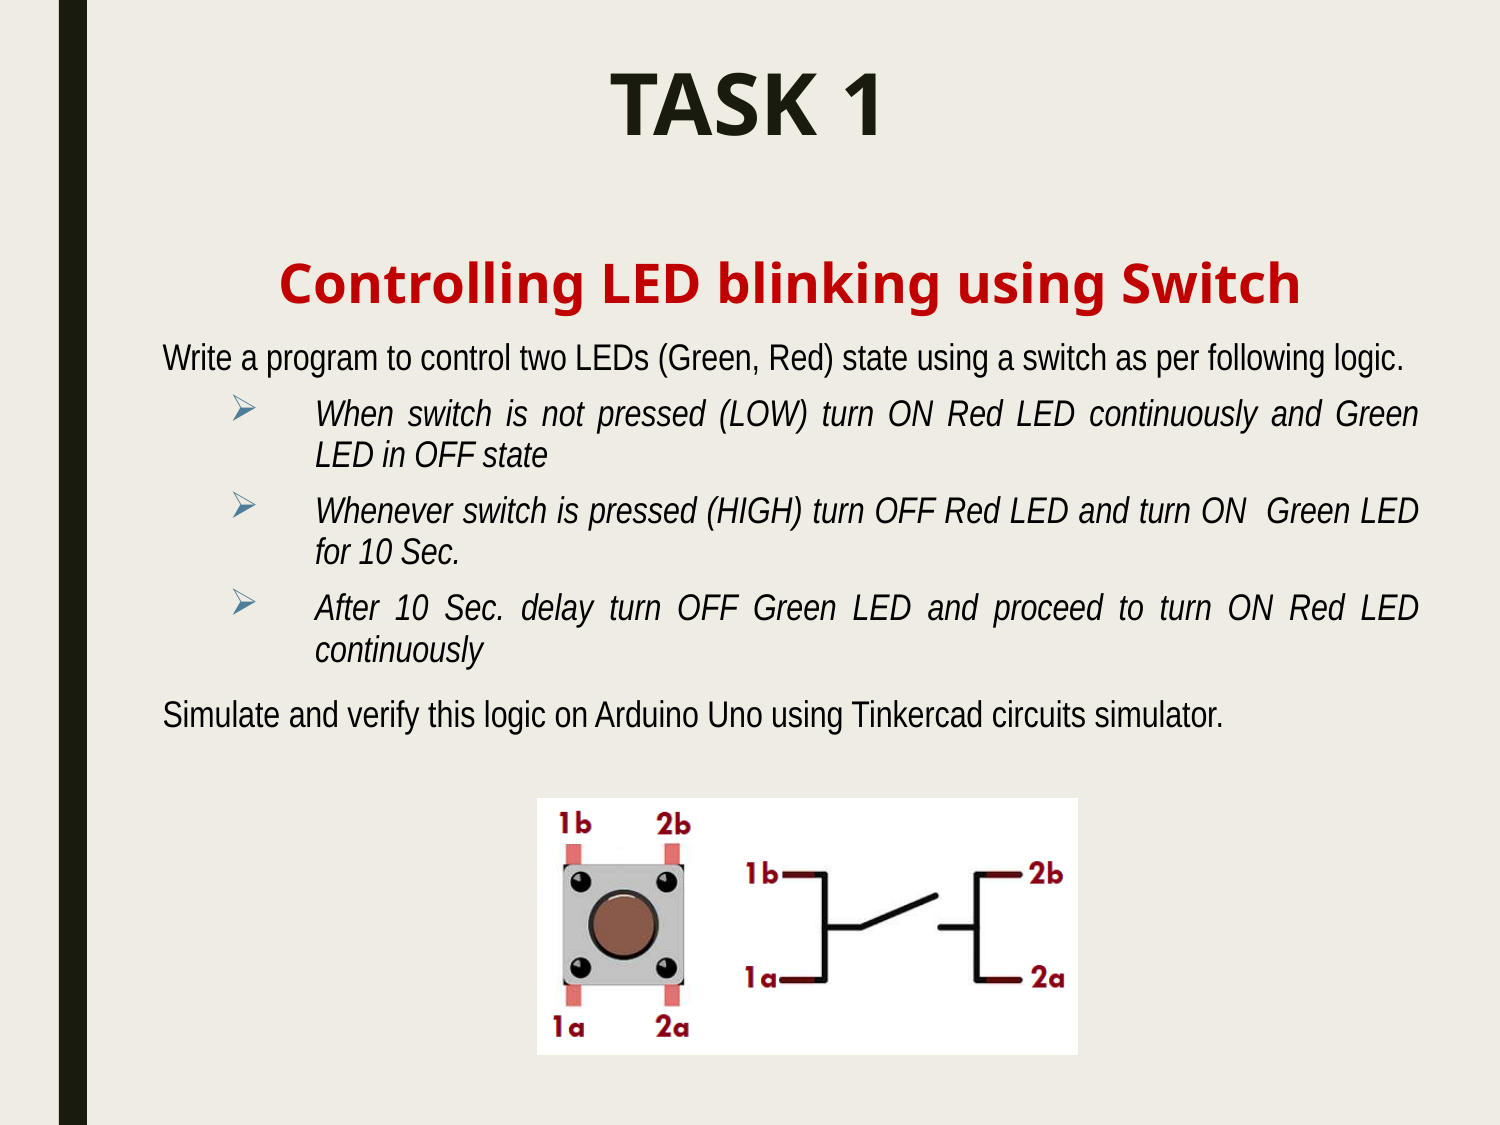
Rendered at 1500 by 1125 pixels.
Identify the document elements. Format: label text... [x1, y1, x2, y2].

picture [537, 798, 1078, 1055]
title TASK 1 [159, 54, 1341, 162]
list Controlling LED blinking using Switch Write a program to control two LEDs (Green, Red) state using a switch as per following logic. When switch is not pressed (LOW) turn ON Red LED continuously and Green LED in OFF state Whenever switch is pressed (HIGH) turn OFF Red LED and turn ON Green LED for 10 Sec. After 10 Sec. delay turn OFF Green LED and proceed to turn ON Red LED continuously Simulate and verify this logic on Arduino Uno using Tinkercad circuits simulator. [147, 208, 1436, 776]
